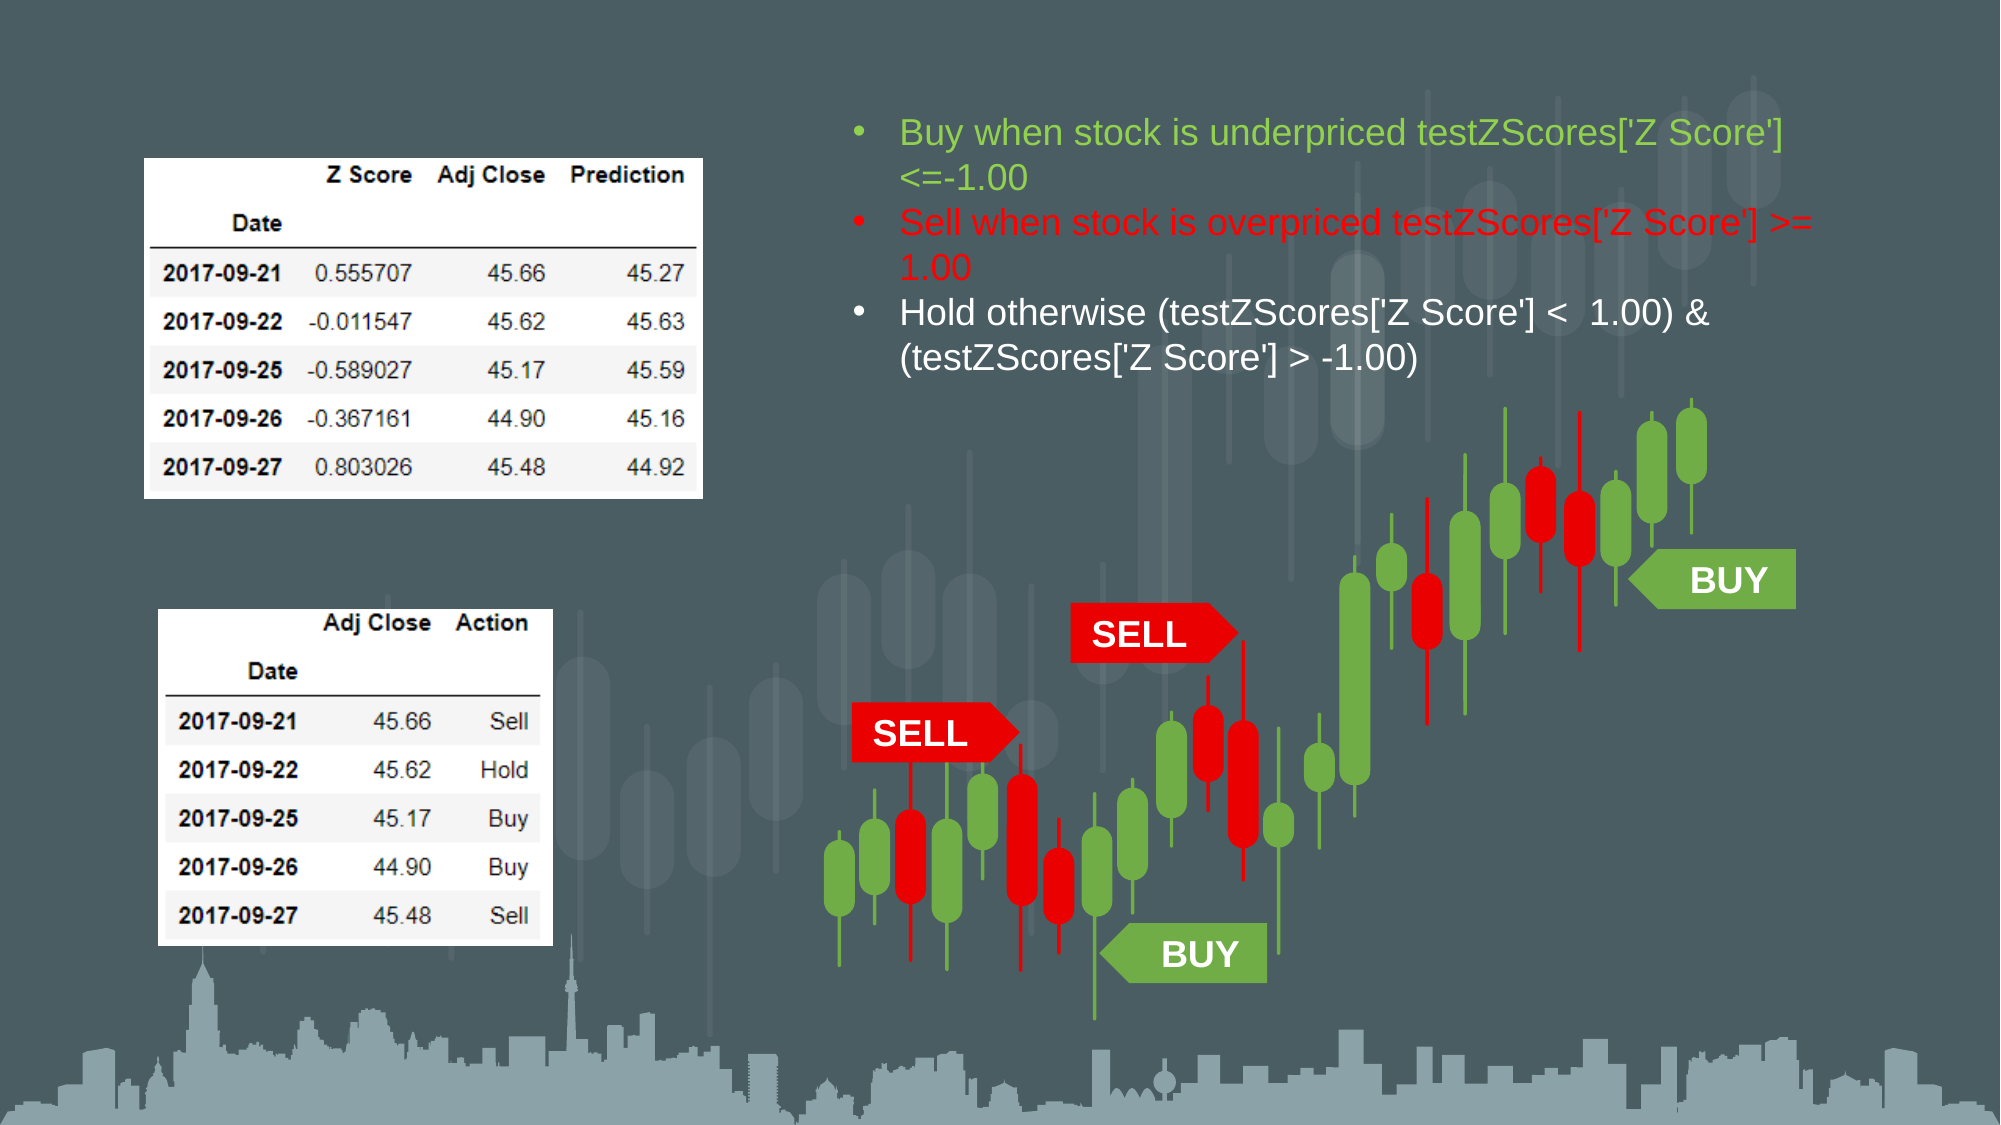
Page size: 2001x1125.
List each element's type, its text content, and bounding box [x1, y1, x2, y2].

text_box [1070, 602, 1239, 664]
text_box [1627, 548, 1796, 610]
text_box Buy when stock is underpriced testZScores['Z Score'] <=-1.00 Sell when stock is overpriced testZScores['Z Score'] >= 1.00 Hold otherwise (testZScores['Z Score'] < 1.00) & (testZScores['Z Score'] > -1.00) [837, 100, 1838, 386]
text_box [1099, 922, 1268, 984]
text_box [823, 397, 1708, 1021]
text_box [851, 702, 1020, 763]
picture [158, 609, 553, 946]
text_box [0, 917, 2000, 1125]
picture [144, 157, 703, 499]
